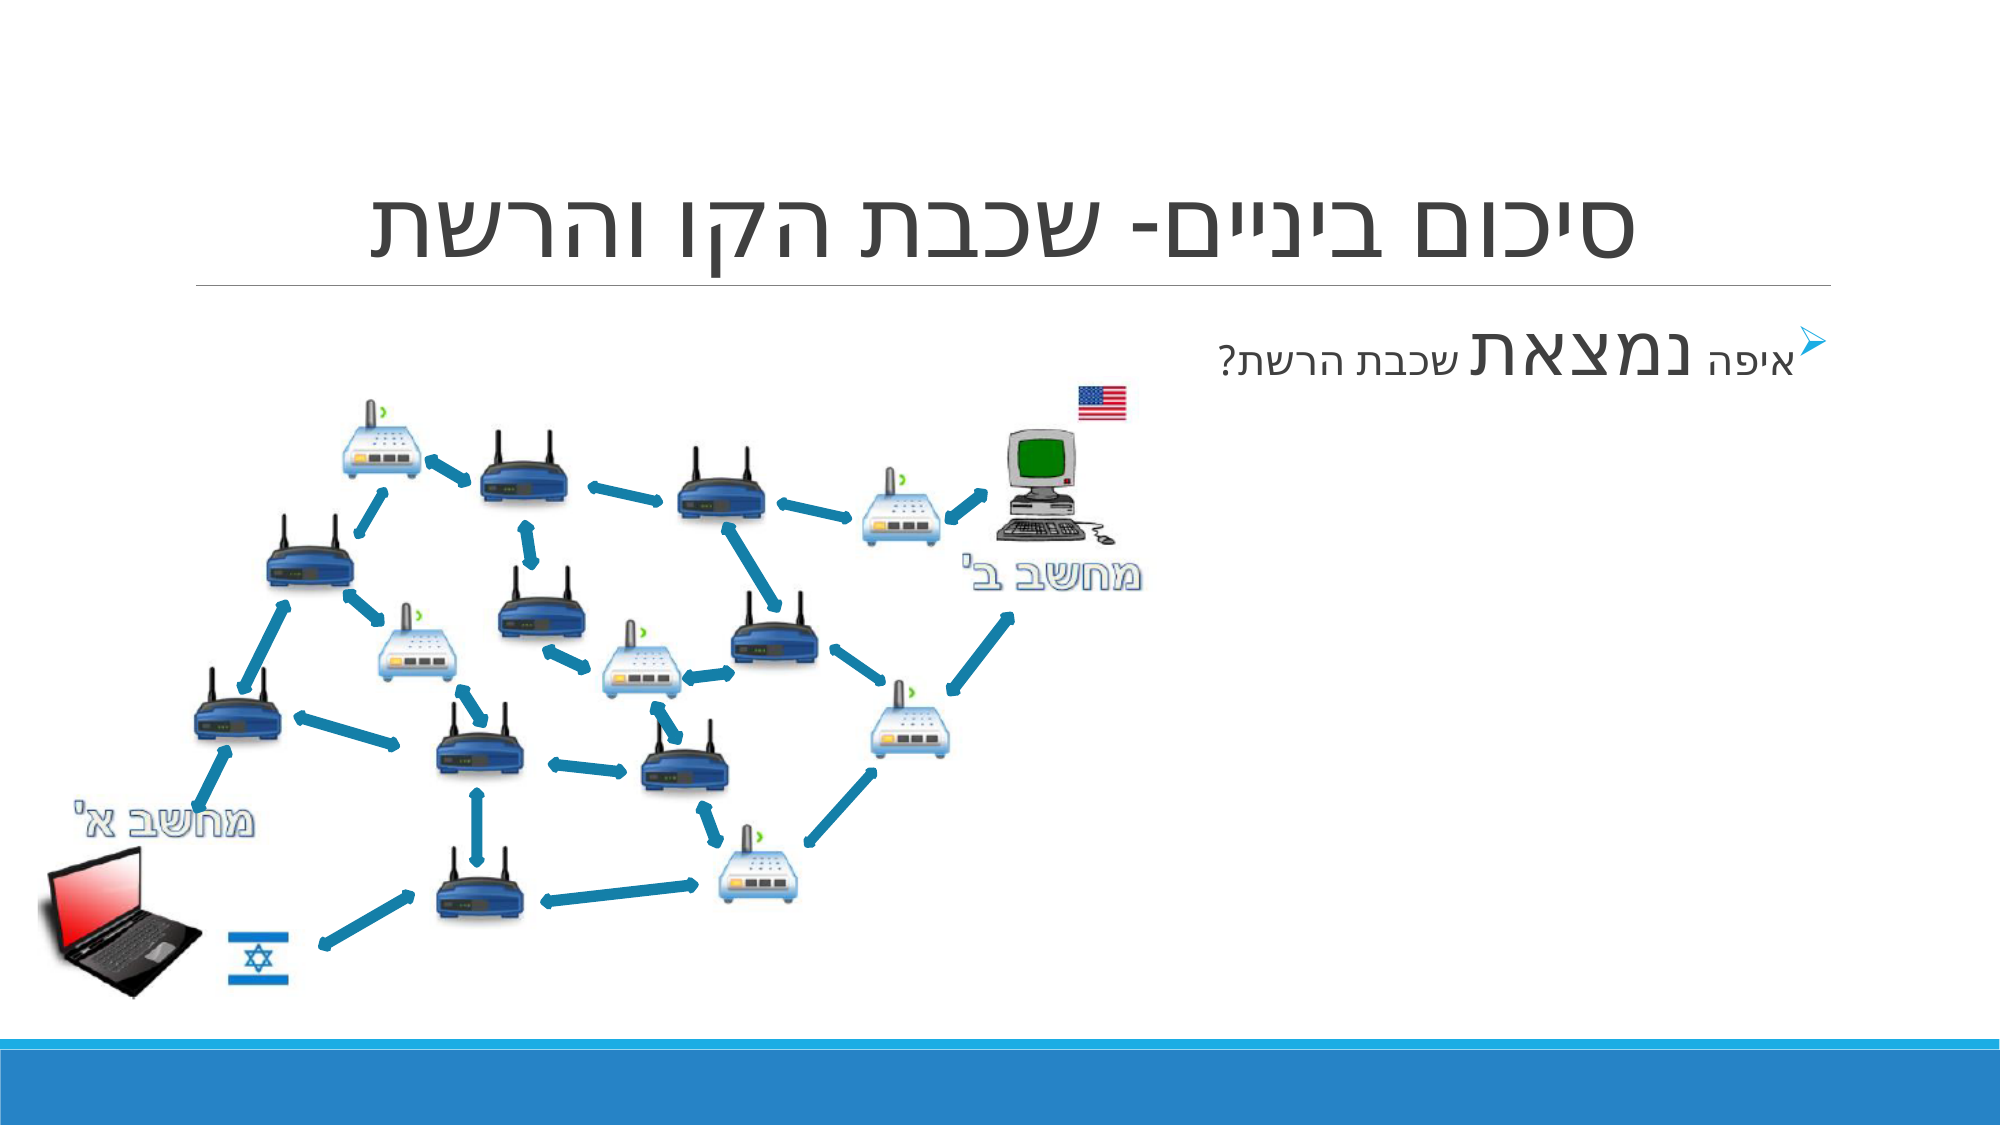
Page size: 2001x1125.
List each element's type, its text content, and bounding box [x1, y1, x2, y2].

title סיכום ביניים- שכבת הקו והרשת [180, 47, 1830, 285]
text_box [22, 376, 1158, 1007]
list איפה נמצאת שכבת הרשת? [180, 302, 1830, 963]
